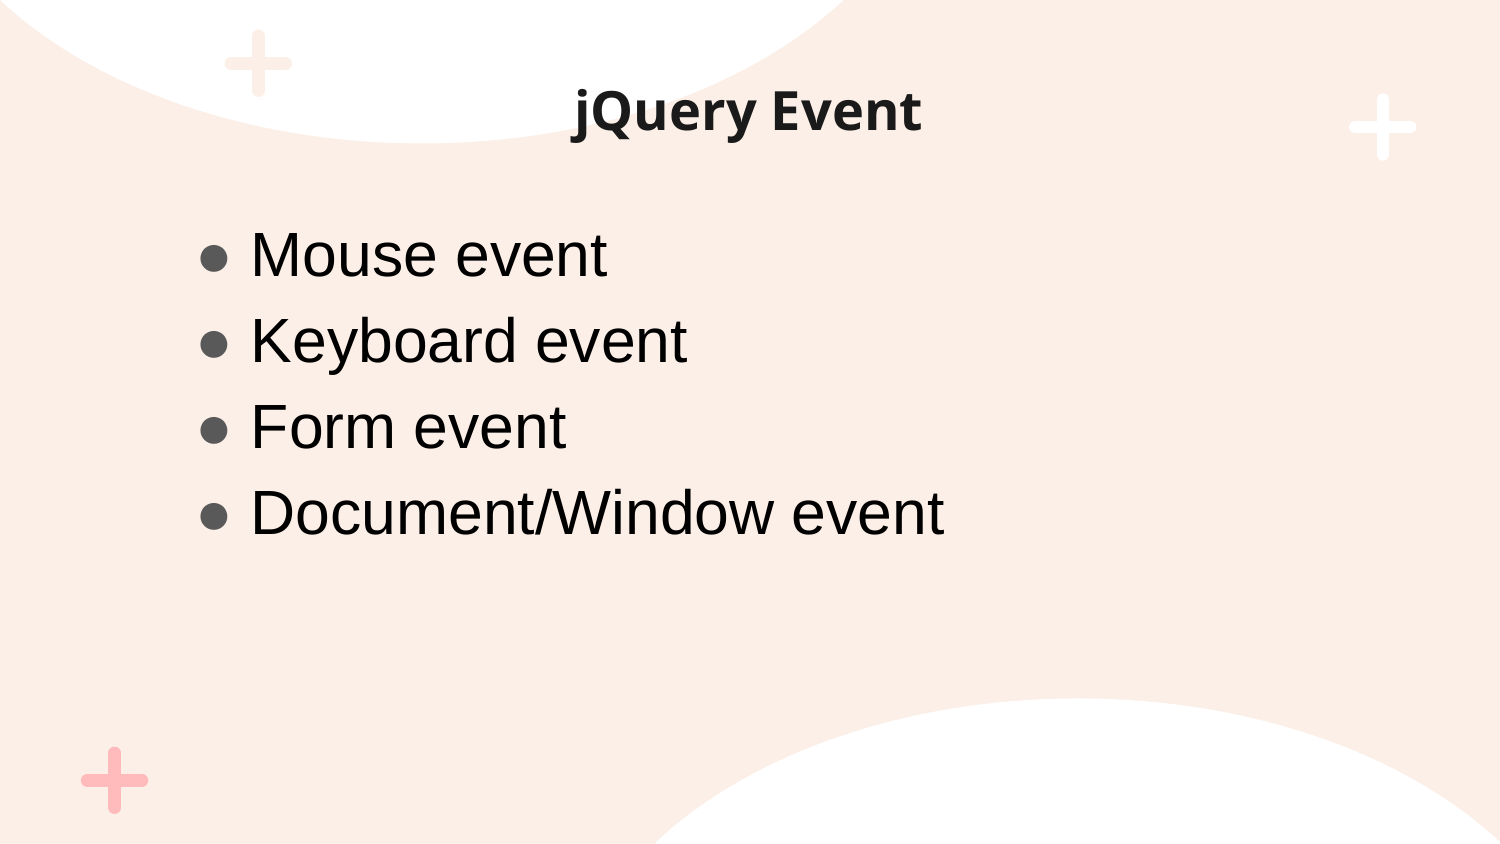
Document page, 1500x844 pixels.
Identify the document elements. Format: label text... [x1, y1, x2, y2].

title jQuery Event [115, 67, 1383, 163]
list ● Mouse event ● Keyboard event ● Form event ● Document/Window event [195, 172, 1420, 793]
